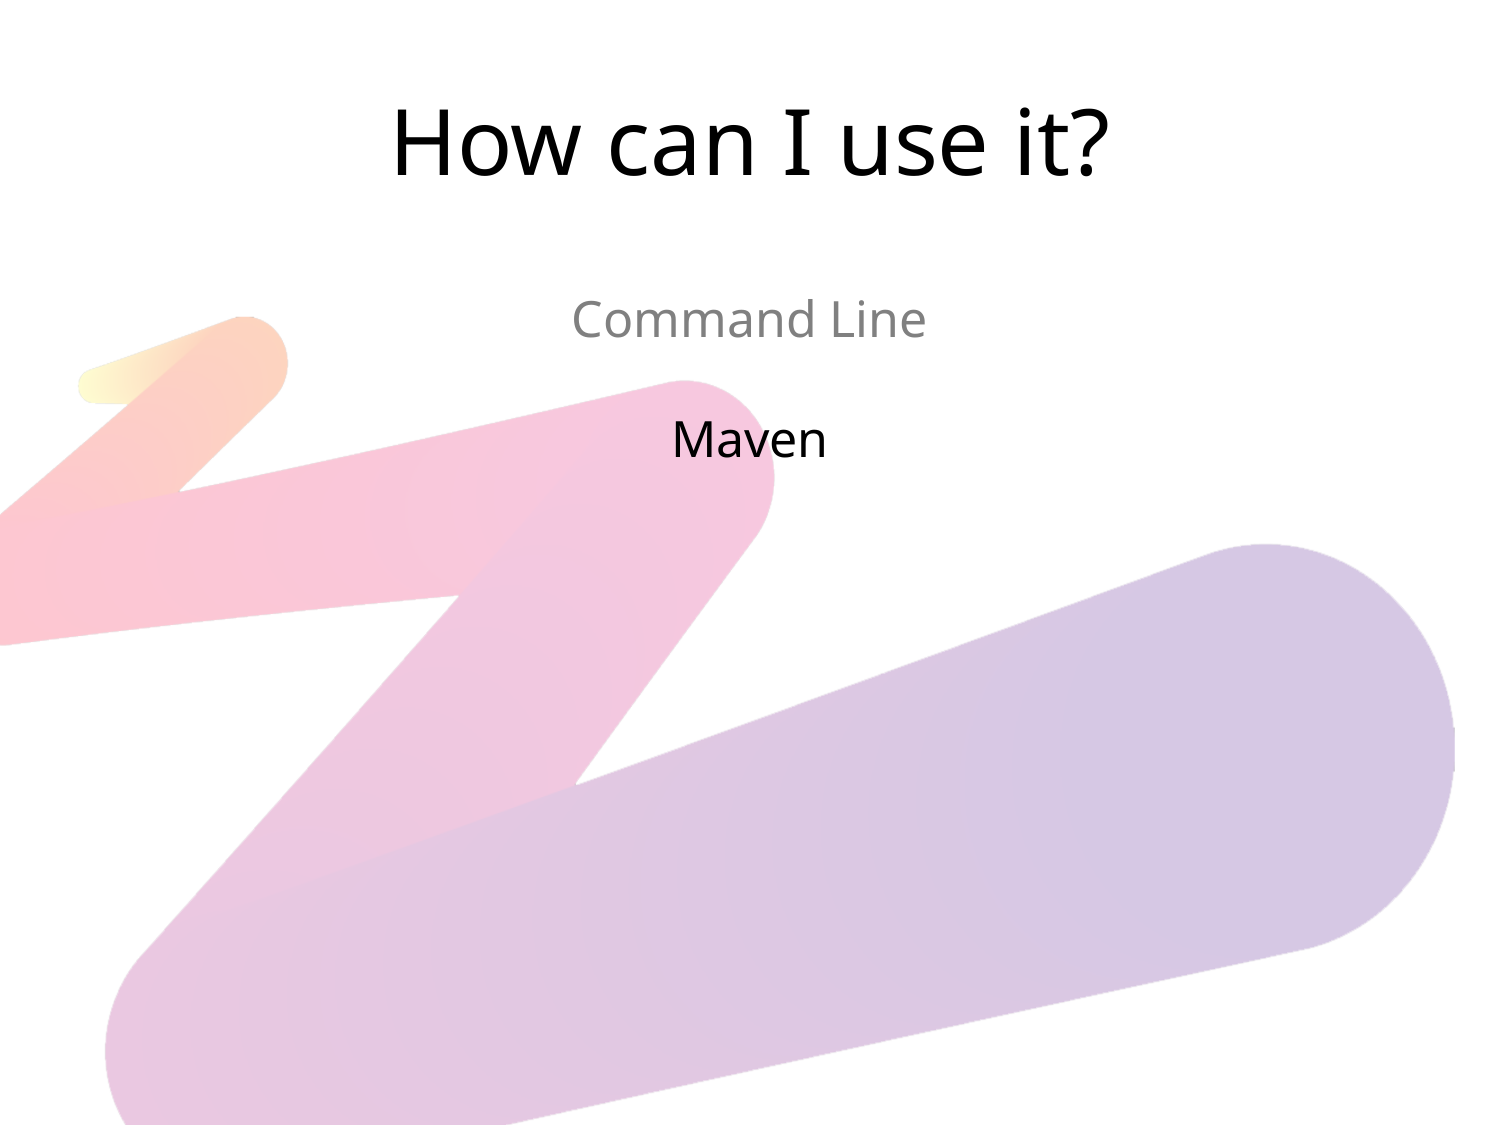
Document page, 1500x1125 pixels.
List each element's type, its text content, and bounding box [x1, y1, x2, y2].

title How can I use it? [75, 45, 1425, 233]
text_box Command Line Maven [76, 219, 1424, 475]
text_box [0, 301, 1500, 1125]
